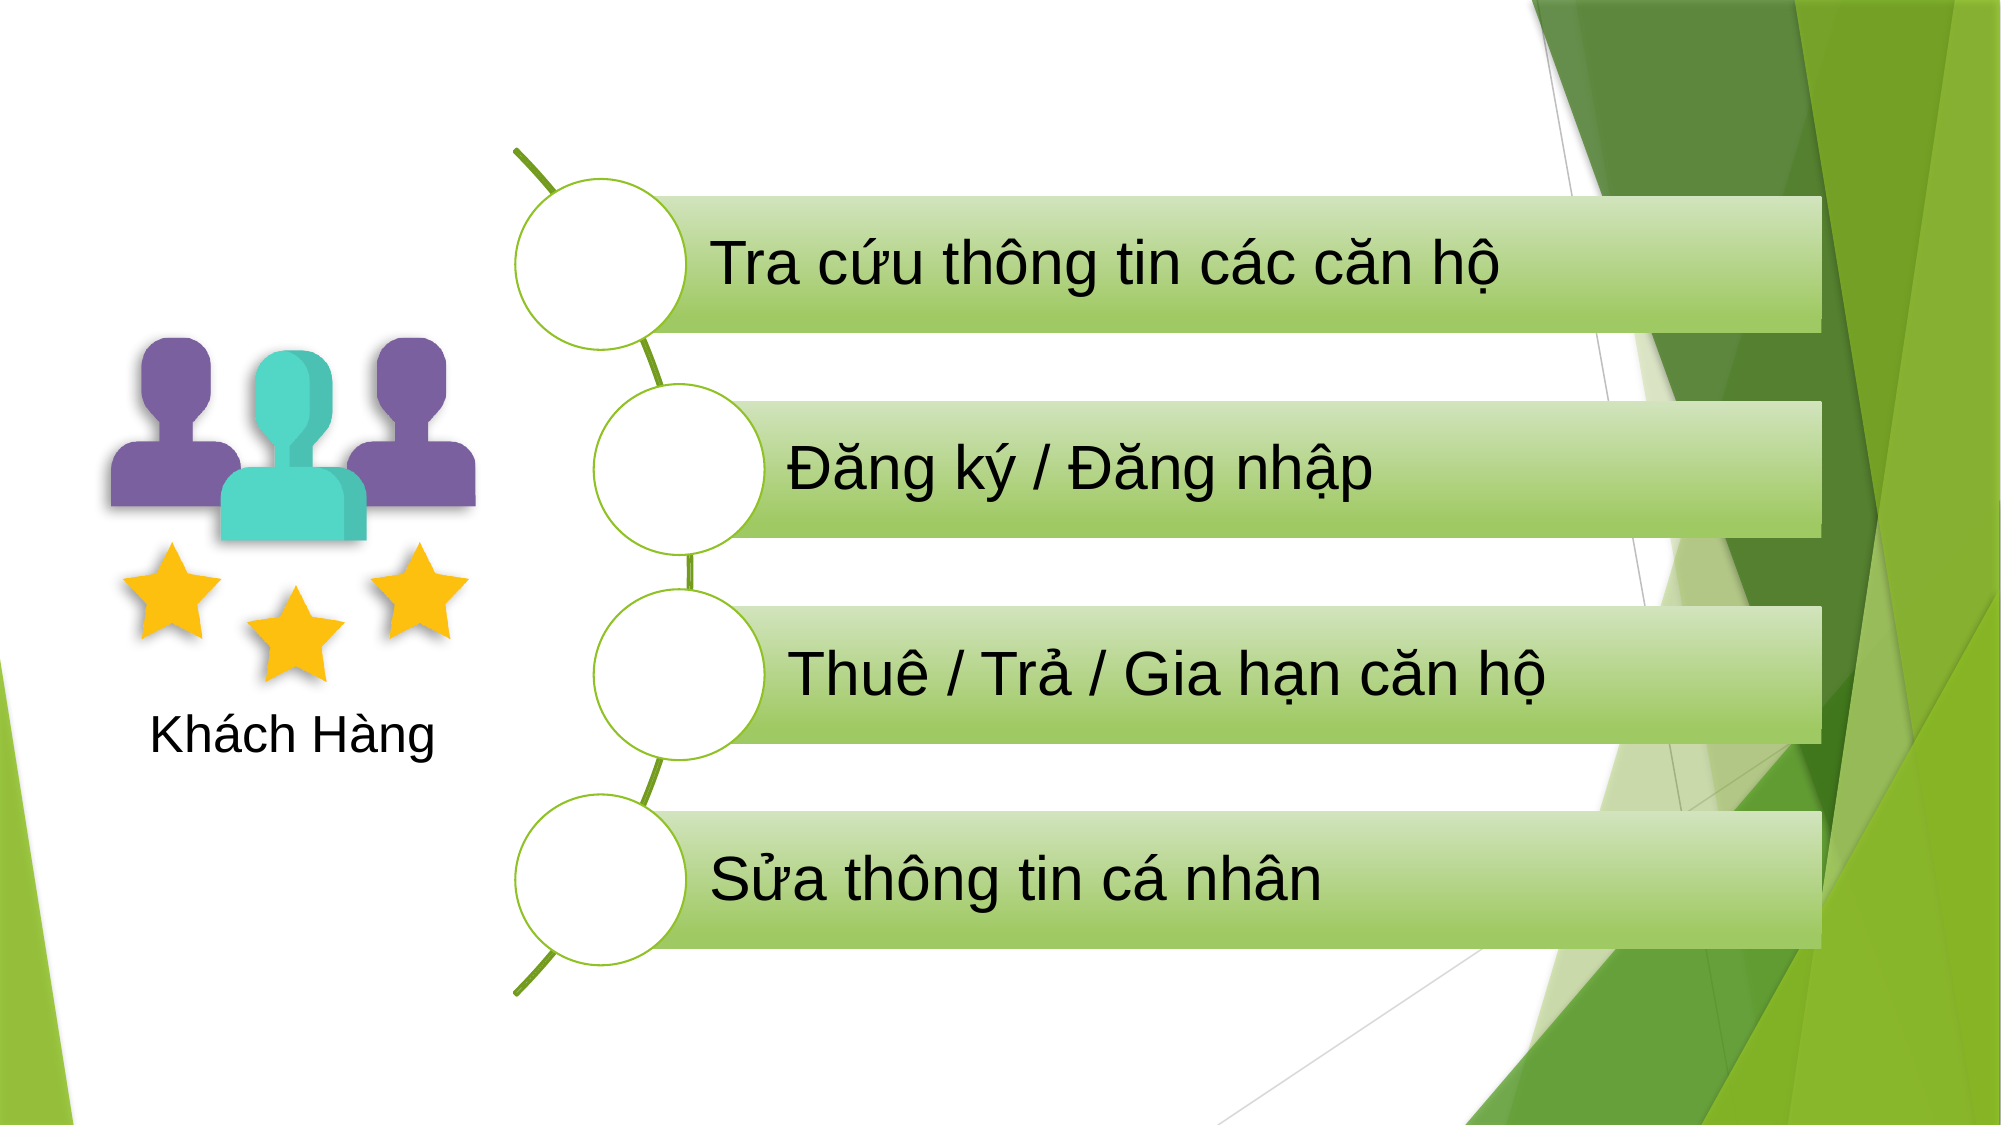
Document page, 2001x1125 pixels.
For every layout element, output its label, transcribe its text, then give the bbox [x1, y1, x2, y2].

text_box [500, 127, 1835, 1018]
text_box Khách Hàng [0, 693, 495, 771]
picture [110, 321, 476, 699]
